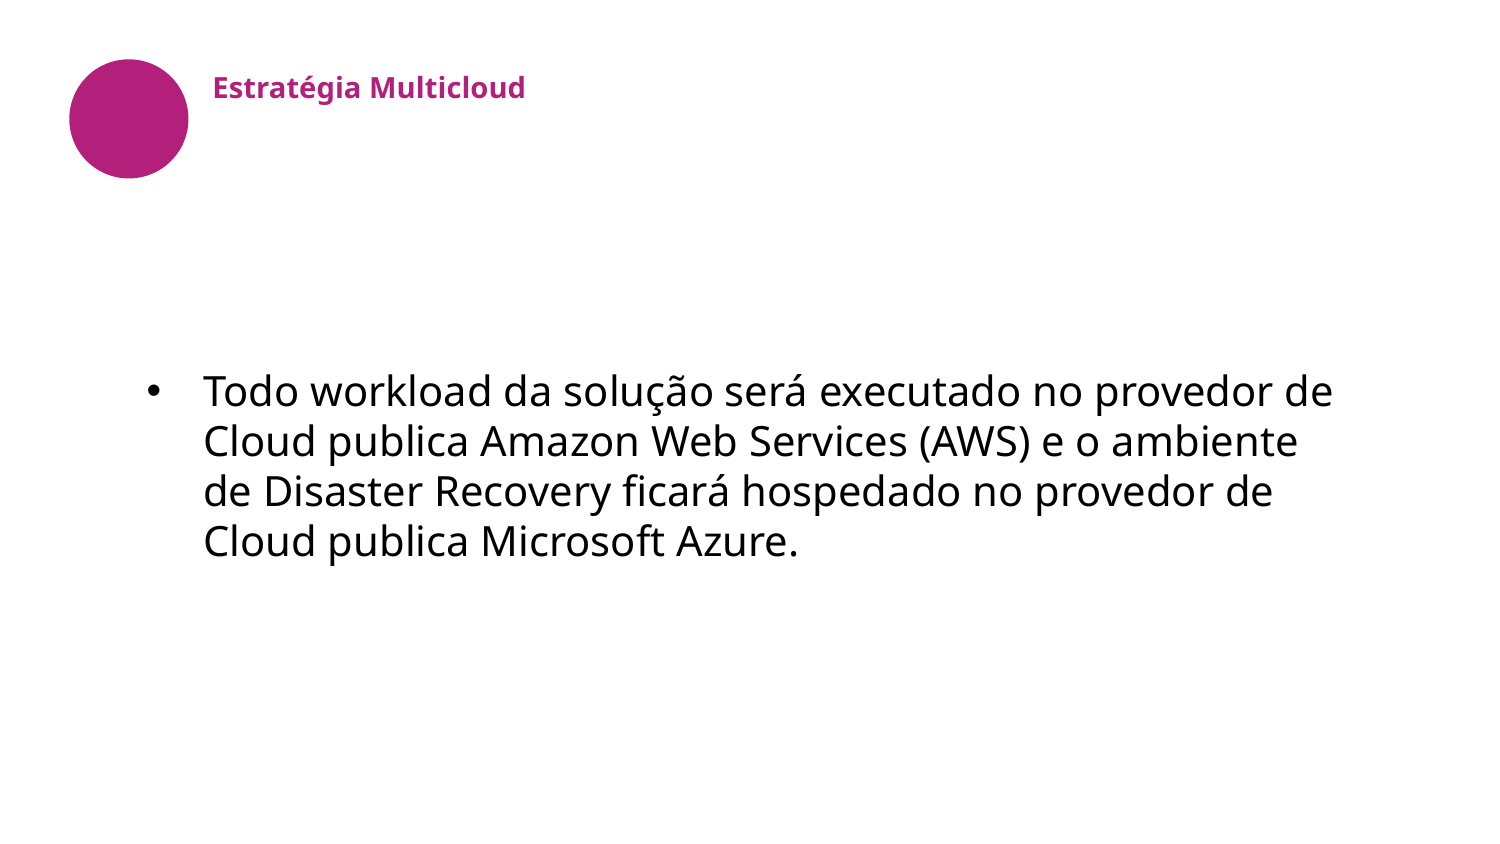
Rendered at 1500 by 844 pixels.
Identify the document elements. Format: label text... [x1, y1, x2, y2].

text_box [69, 59, 189, 179]
text_box Estratégia Multicloud [197, 54, 862, 143]
text_box Todo workload da solução será executado no provedor de Cloud publica Amazon Web Services (AWS) e o ambiente de Disaster Recovery ficará hospedado no provedor de Cloud publica Microsoft Azure. [100, 142, 1424, 788]
